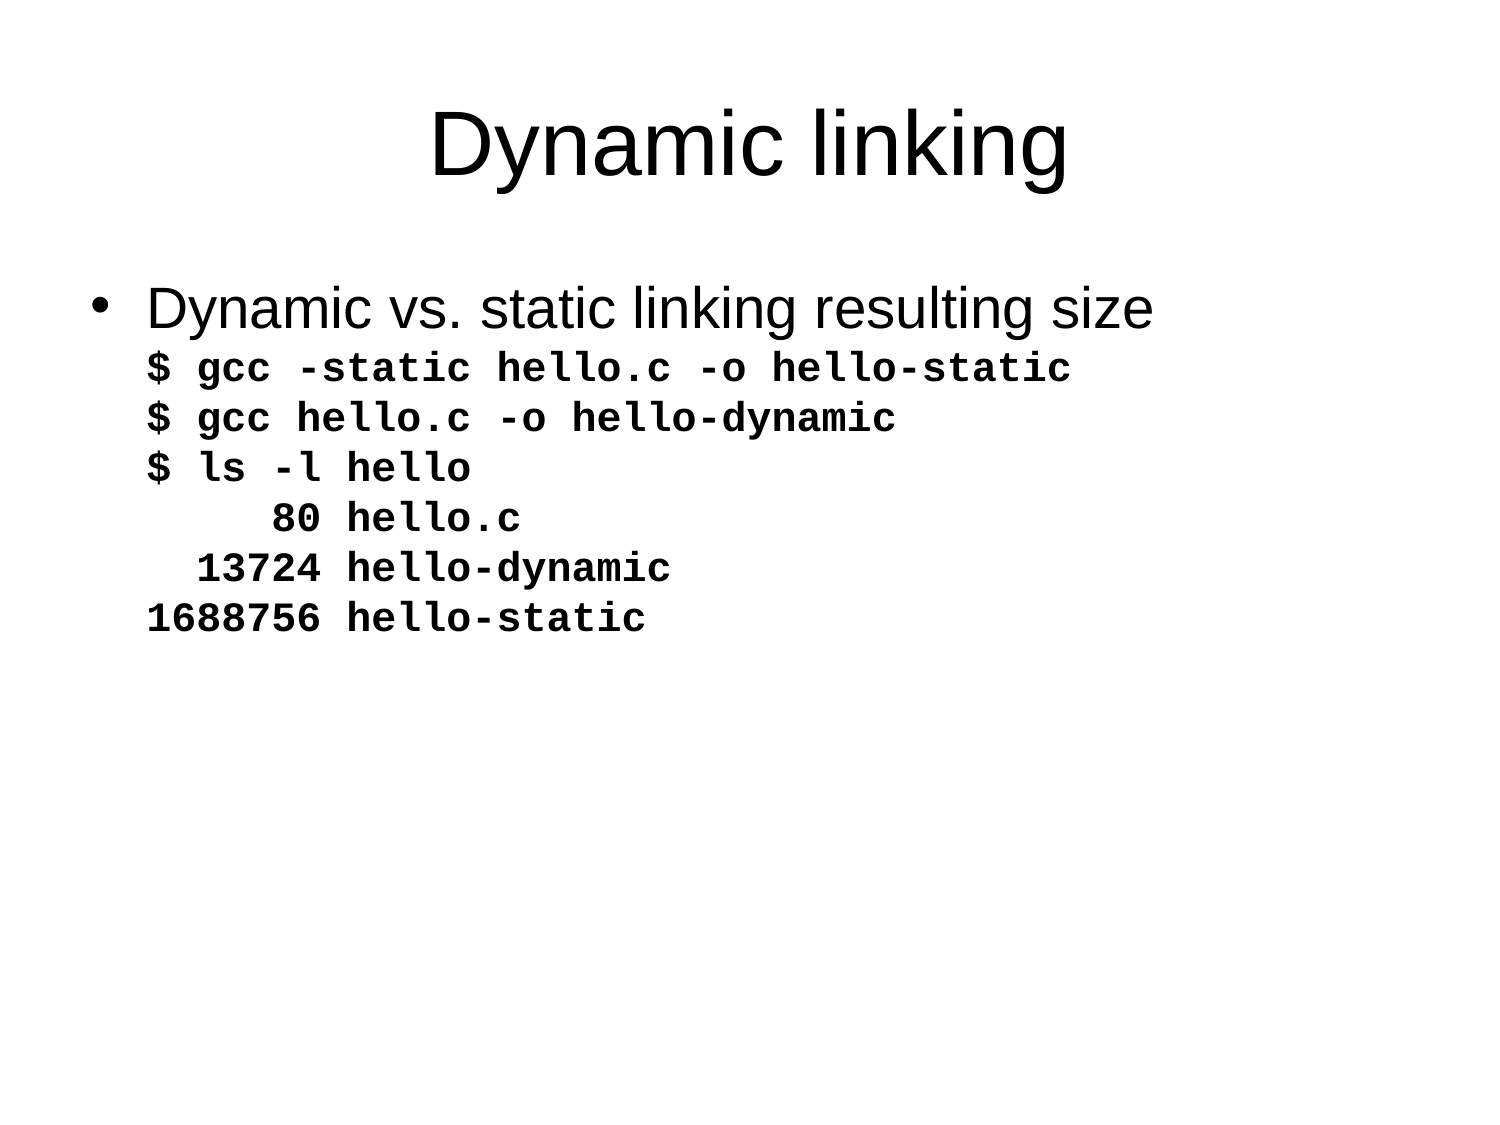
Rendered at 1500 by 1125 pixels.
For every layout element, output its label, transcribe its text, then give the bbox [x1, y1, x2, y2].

list Dynamic vs. static linking resulting size $ gcc -static hello.c -o hello-static $ gcc hello.c -o hello-dynamic $ ls -l hello 80 hello.c 13724 hello-dynamic 1688756 hello-static [75, 262, 1425, 1005]
title Dynamic linking [75, 45, 1425, 233]
